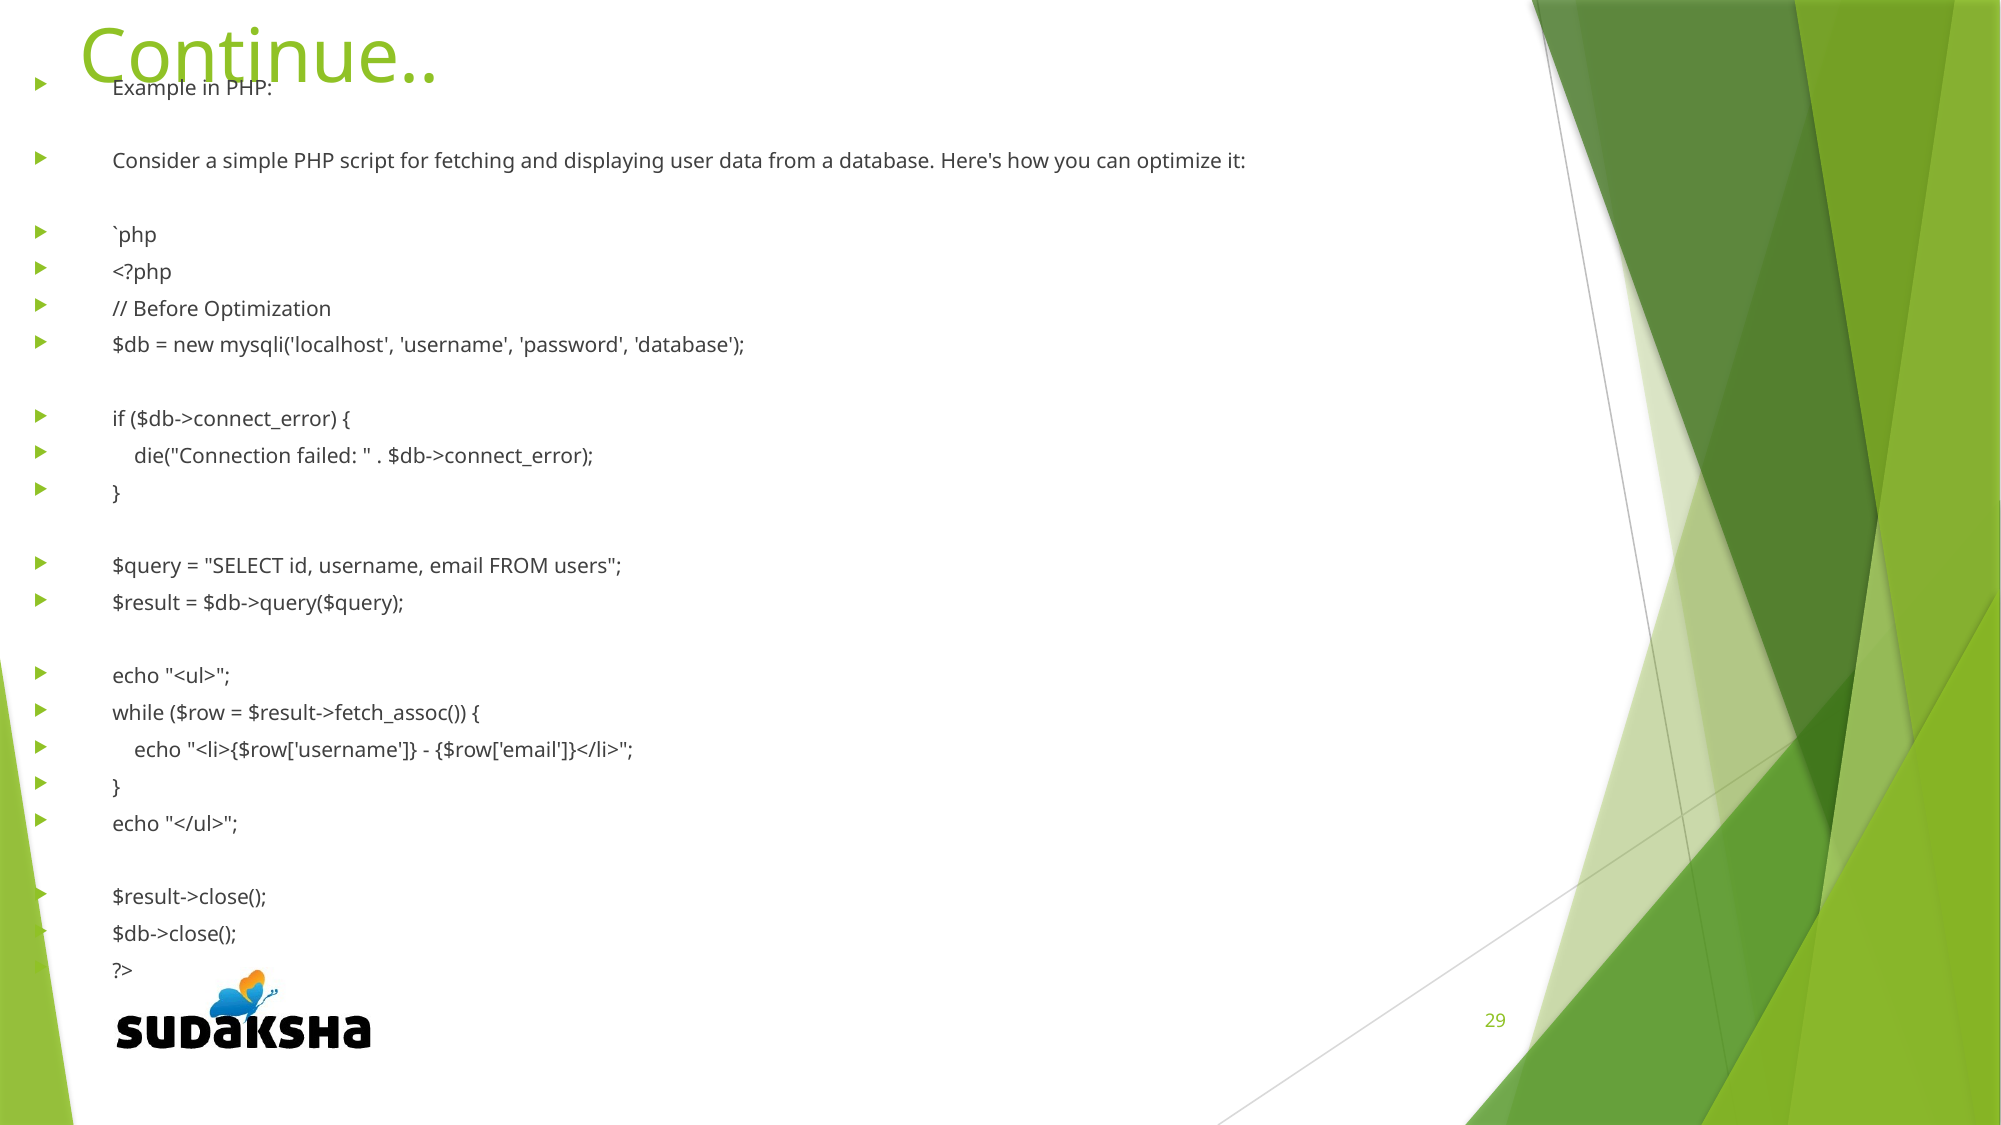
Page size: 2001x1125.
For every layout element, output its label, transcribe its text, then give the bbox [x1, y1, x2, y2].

list Example in PHP: Consider a simple PHP script for fetching and displaying user data from a database. Here's how you can optimize it: `php <?php // Before Optimization $db = new mysqli('localhost', 'username', 'password', 'database'); if ($db->connect_error) { die("Connection failed: " . $db->connect_error); } $query = "SELECT id, username, email FROM users"; $result = $db->query($query); echo "<ul>"; while ($row = $result->fetch_assoc()) { echo "<li>{$row['username']} - {$row['email']}</li>"; } echo "</ul>"; $result->close(); $db->close(); ?> [18, 66, 1604, 991]
picture [114, 991, 372, 1050]
title Continue.. [64, 0, 1475, 66]
slide_number 29 [1409, 991, 1522, 1051]
